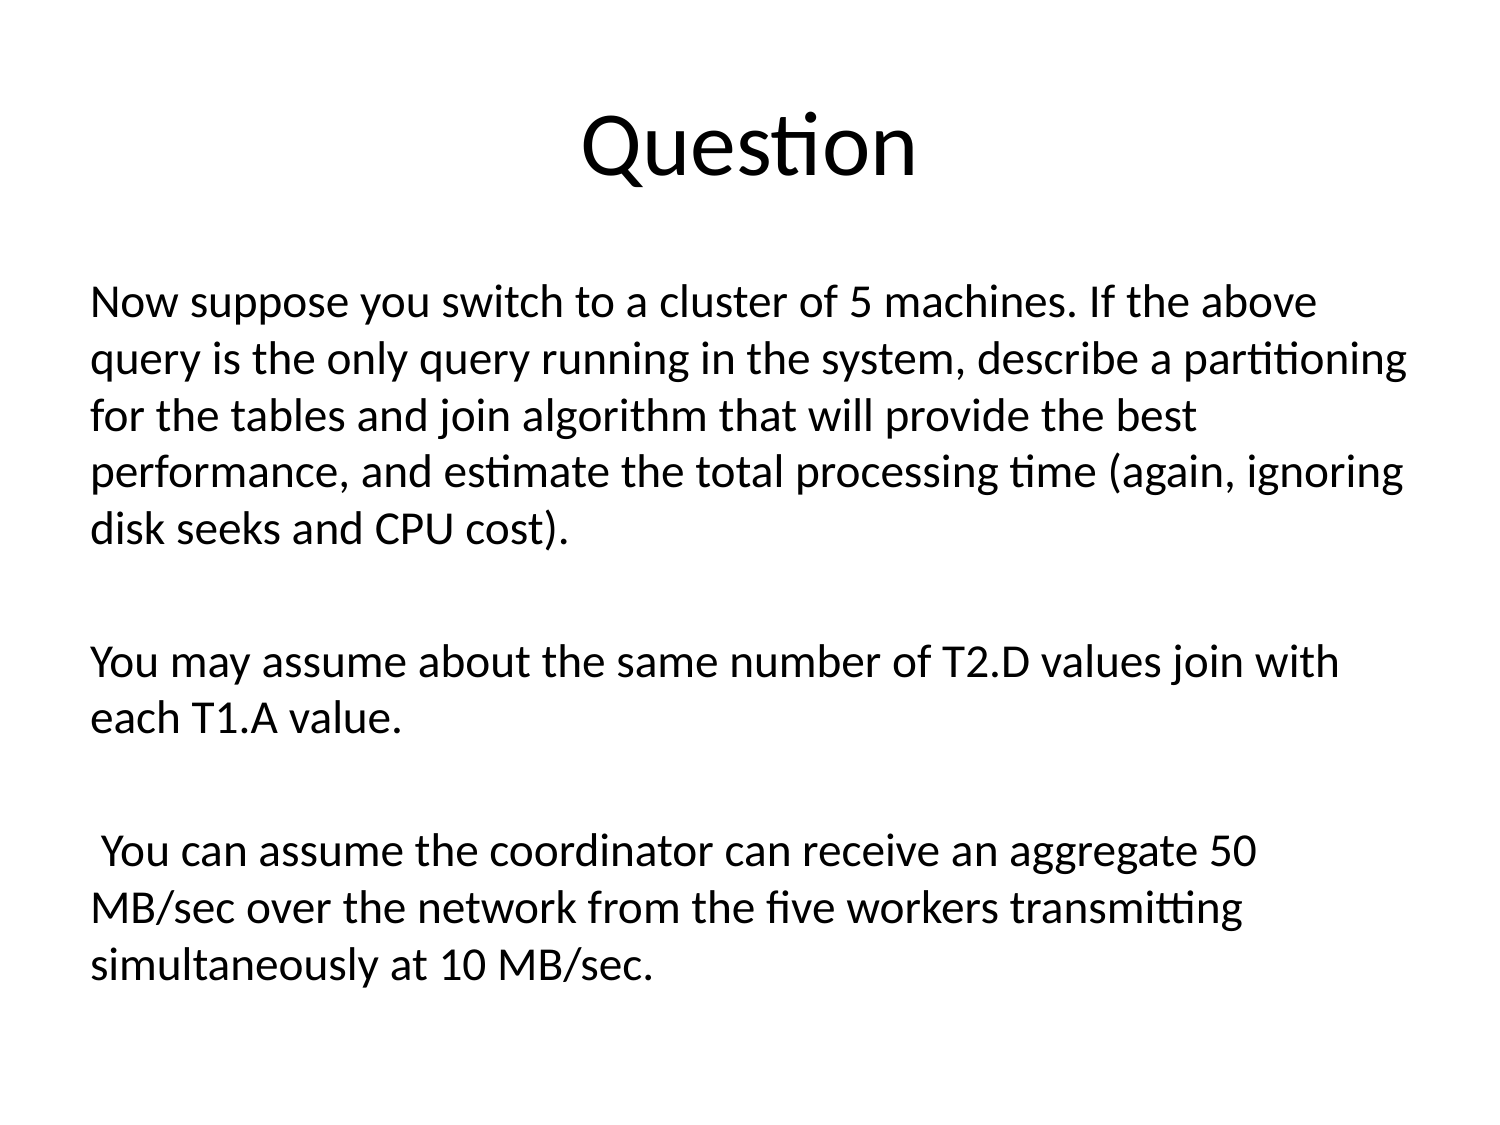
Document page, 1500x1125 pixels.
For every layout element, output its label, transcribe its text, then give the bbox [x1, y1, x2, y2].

title Question [75, 45, 1425, 233]
list Now suppose you switch to a cluster of 5 machines. If the above query is the only query running in the system, describe a partitioning for the tables and join algorithm that will provide the best performance, and estimate the total processing time (again, ignoring disk seeks and CPU cost). You may assume about the same number of T2.D values join with each T1.A value. You can assume the coordinator can receive an aggregate 50 MB/sec over the network from the five workers transmitting simultaneously at 10 MB/sec. [75, 262, 1425, 1005]
